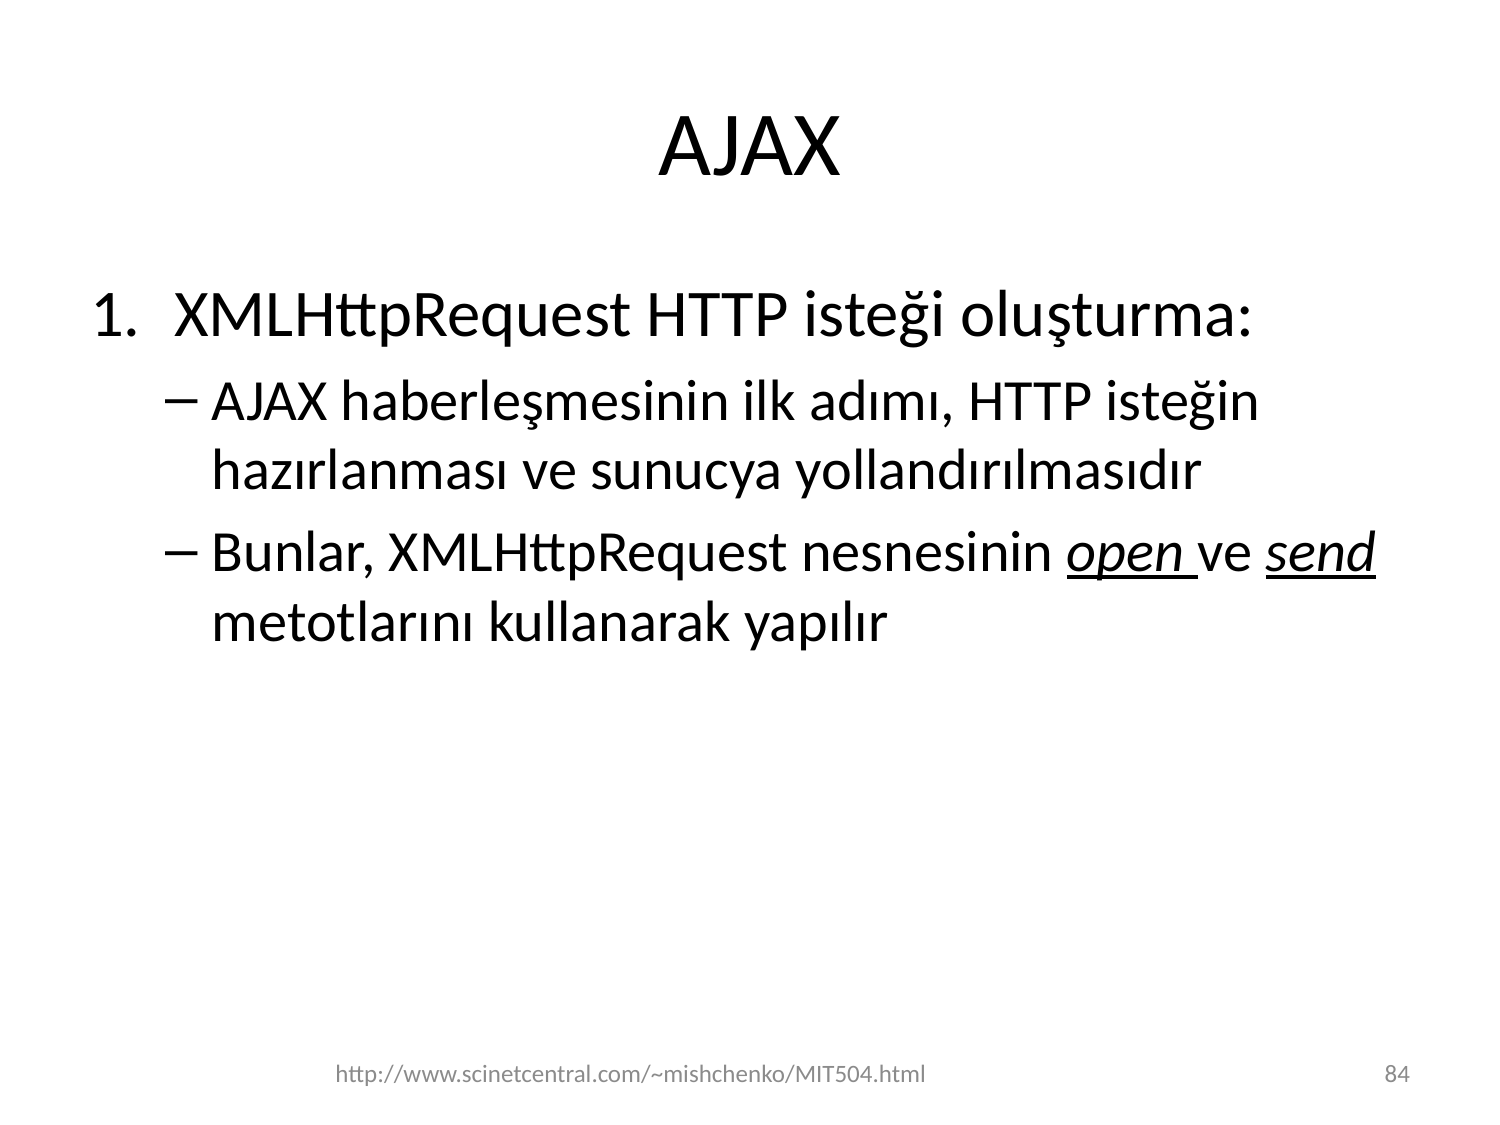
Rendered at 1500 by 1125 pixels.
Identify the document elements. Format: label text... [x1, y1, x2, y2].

list XMLHttpRequest HTTP isteği oluşturma: AJAX haberleşmesinin ilk adımı, HTTP isteğin hazırlanması ve sunucya yollandırılmasıdır Bunlar, XMLHttpRequest nesnesinin open ve send metotlarını kullanarak yapılır [75, 262, 1425, 1005]
title AJAX [75, 45, 1425, 233]
footer http://www.scinetcentral.com/~mishchenko/MIT504.html [275, 1042, 988, 1103]
slide_number 84 [1074, 1042, 1425, 1103]
